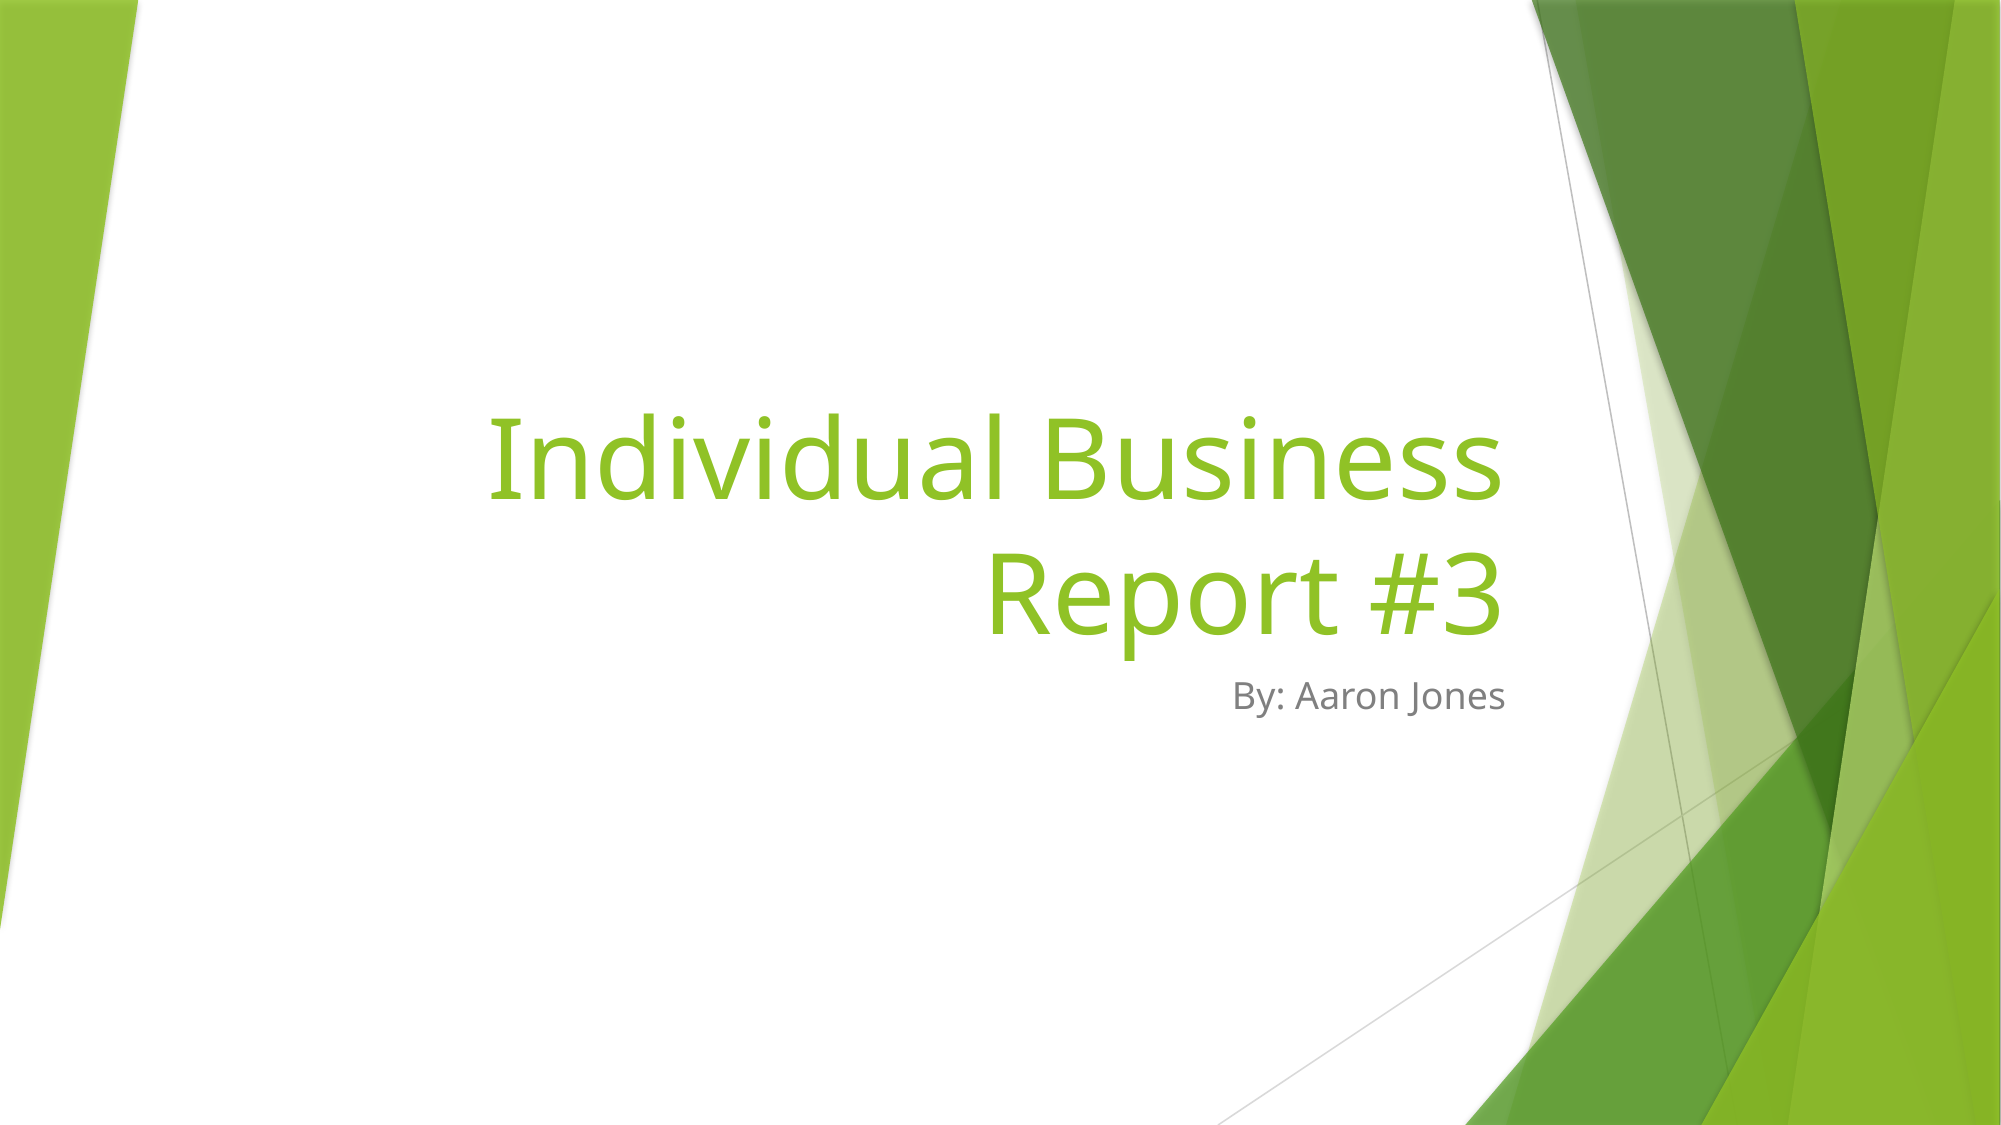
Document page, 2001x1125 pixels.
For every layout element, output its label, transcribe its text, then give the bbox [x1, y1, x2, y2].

subtitle By: Aaron Jones [247, 664, 1522, 845]
title Individual Business Report #3 [247, 394, 1522, 664]
